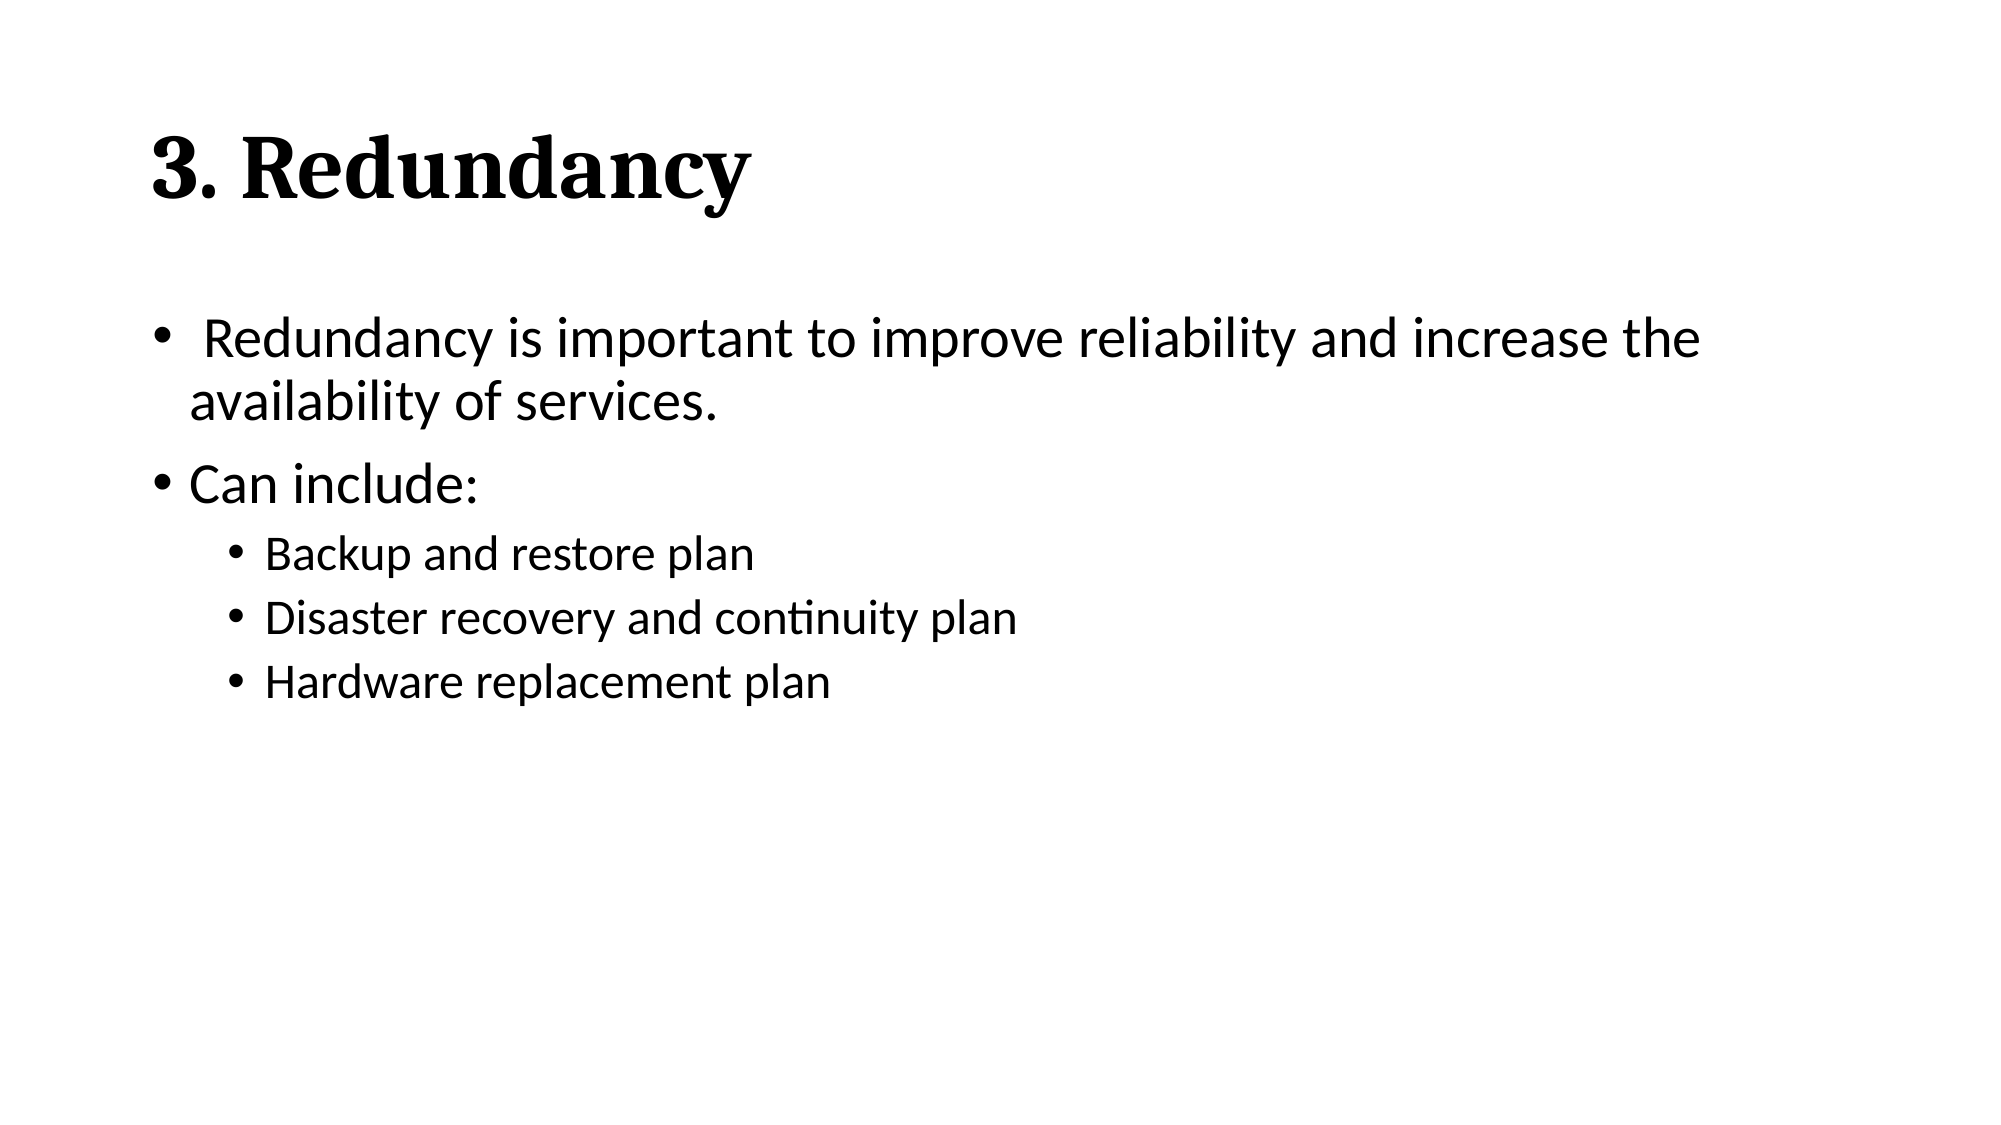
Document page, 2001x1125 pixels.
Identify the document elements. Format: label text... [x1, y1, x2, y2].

list Redundancy is important to improve reliability and increase the availability of services. Can include: Backup and restore plan Disaster recovery and continuity plan Hardware replacement plan [137, 299, 1863, 1014]
title 3. Redundancy [137, 59, 1863, 278]
